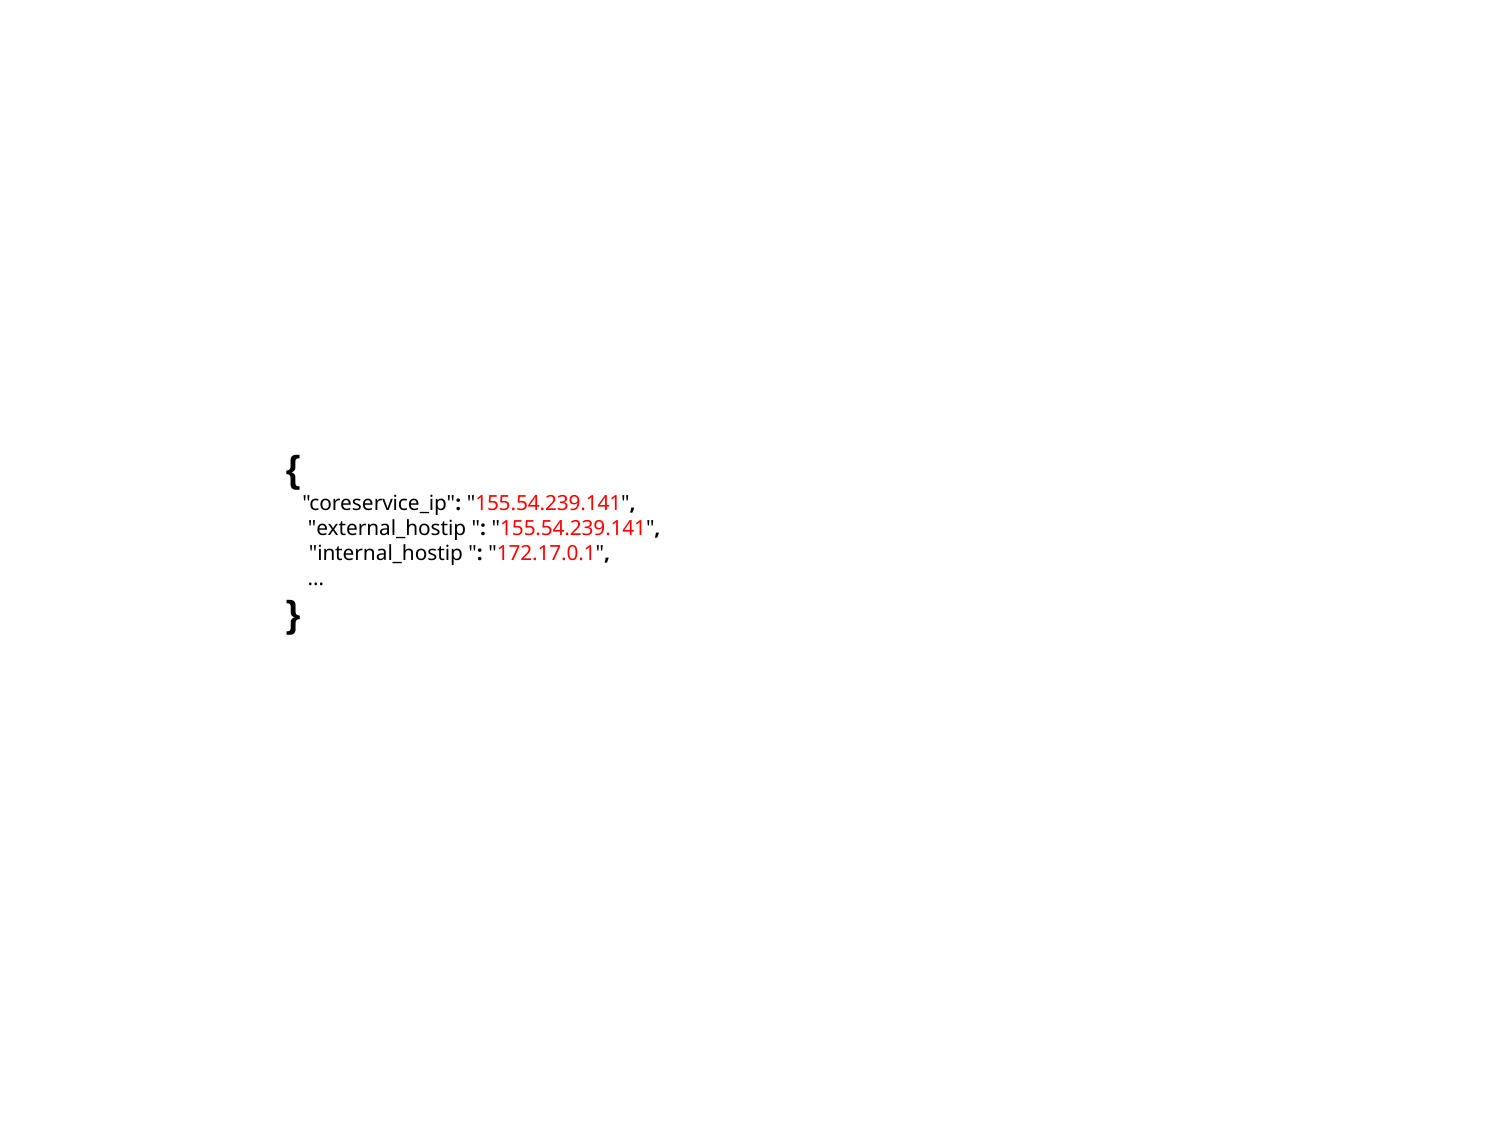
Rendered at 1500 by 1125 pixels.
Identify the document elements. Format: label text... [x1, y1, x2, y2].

text_box { "coreservice_ip": "155.54.239.141", "external_hostip ": "155.54.239.141", "internal_hostip ": "172.17.0.1", … } [285, 444, 1010, 635]
